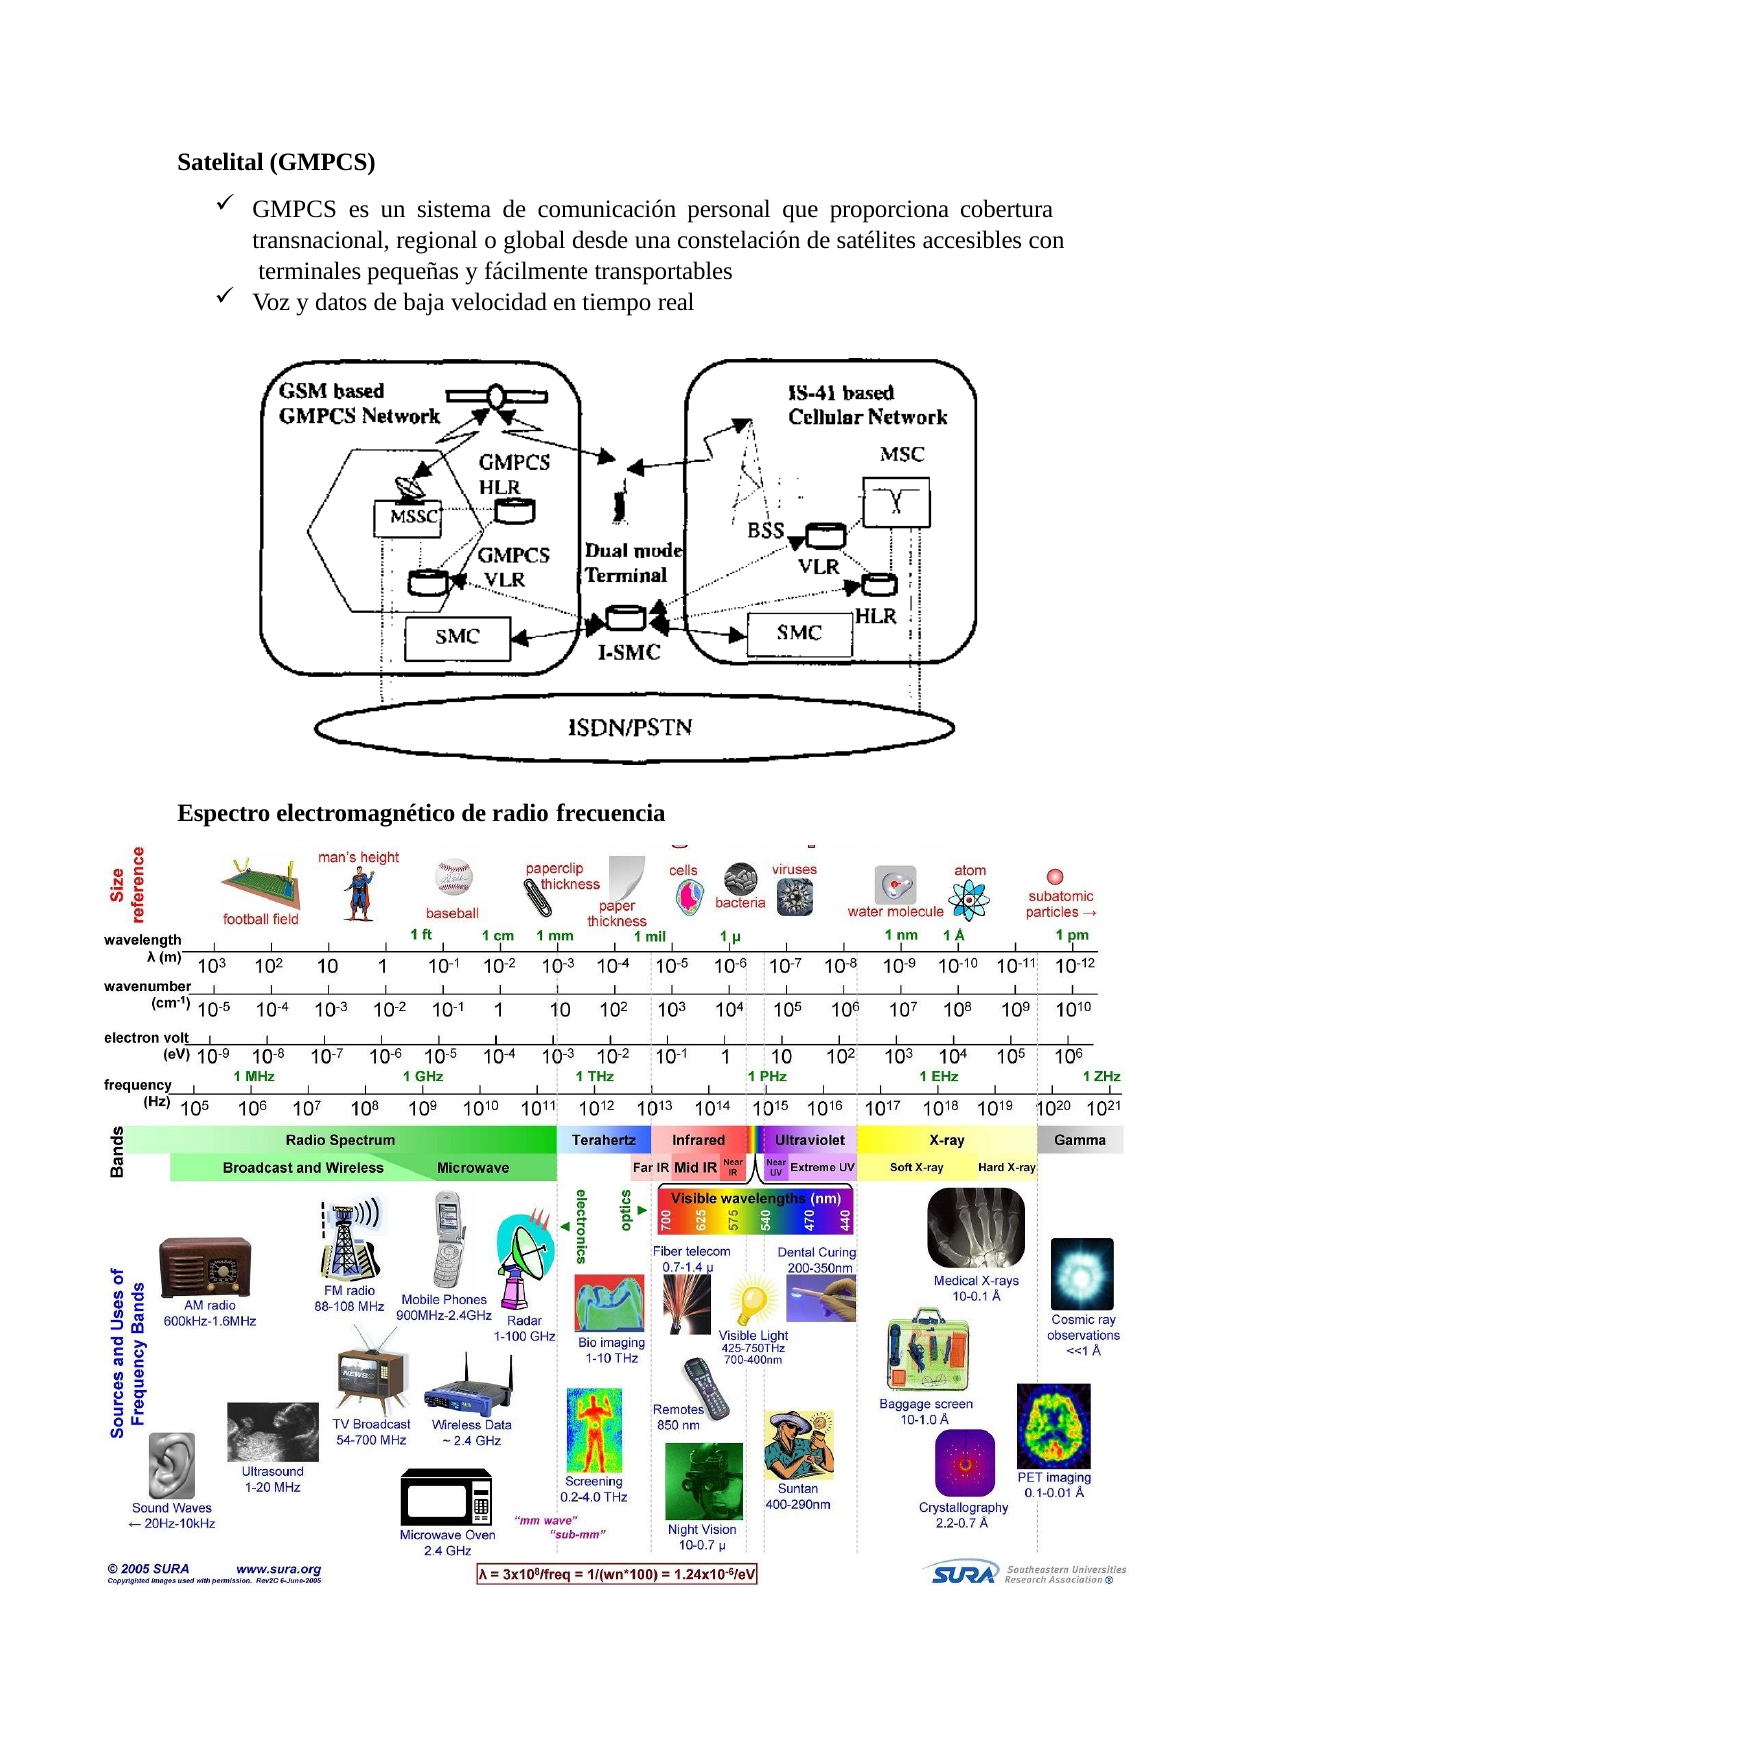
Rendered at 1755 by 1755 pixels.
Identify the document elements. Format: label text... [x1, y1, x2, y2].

text_box [259, 358, 978, 766]
text_box Espectro electromagnético de radio frecuencia [175, 794, 674, 827]
text_box [103, 845, 1130, 1585]
text_box Satelital (GMPCS) GMPCS es un sistema de comunicación personal que proporciona cobertura transnacional, regional o global desde una constelación de satélites accesibles con terminales pequeñas y fácilmente transportables Voz y datos de baja velocidad en tiempo real [175, 143, 1066, 316]
